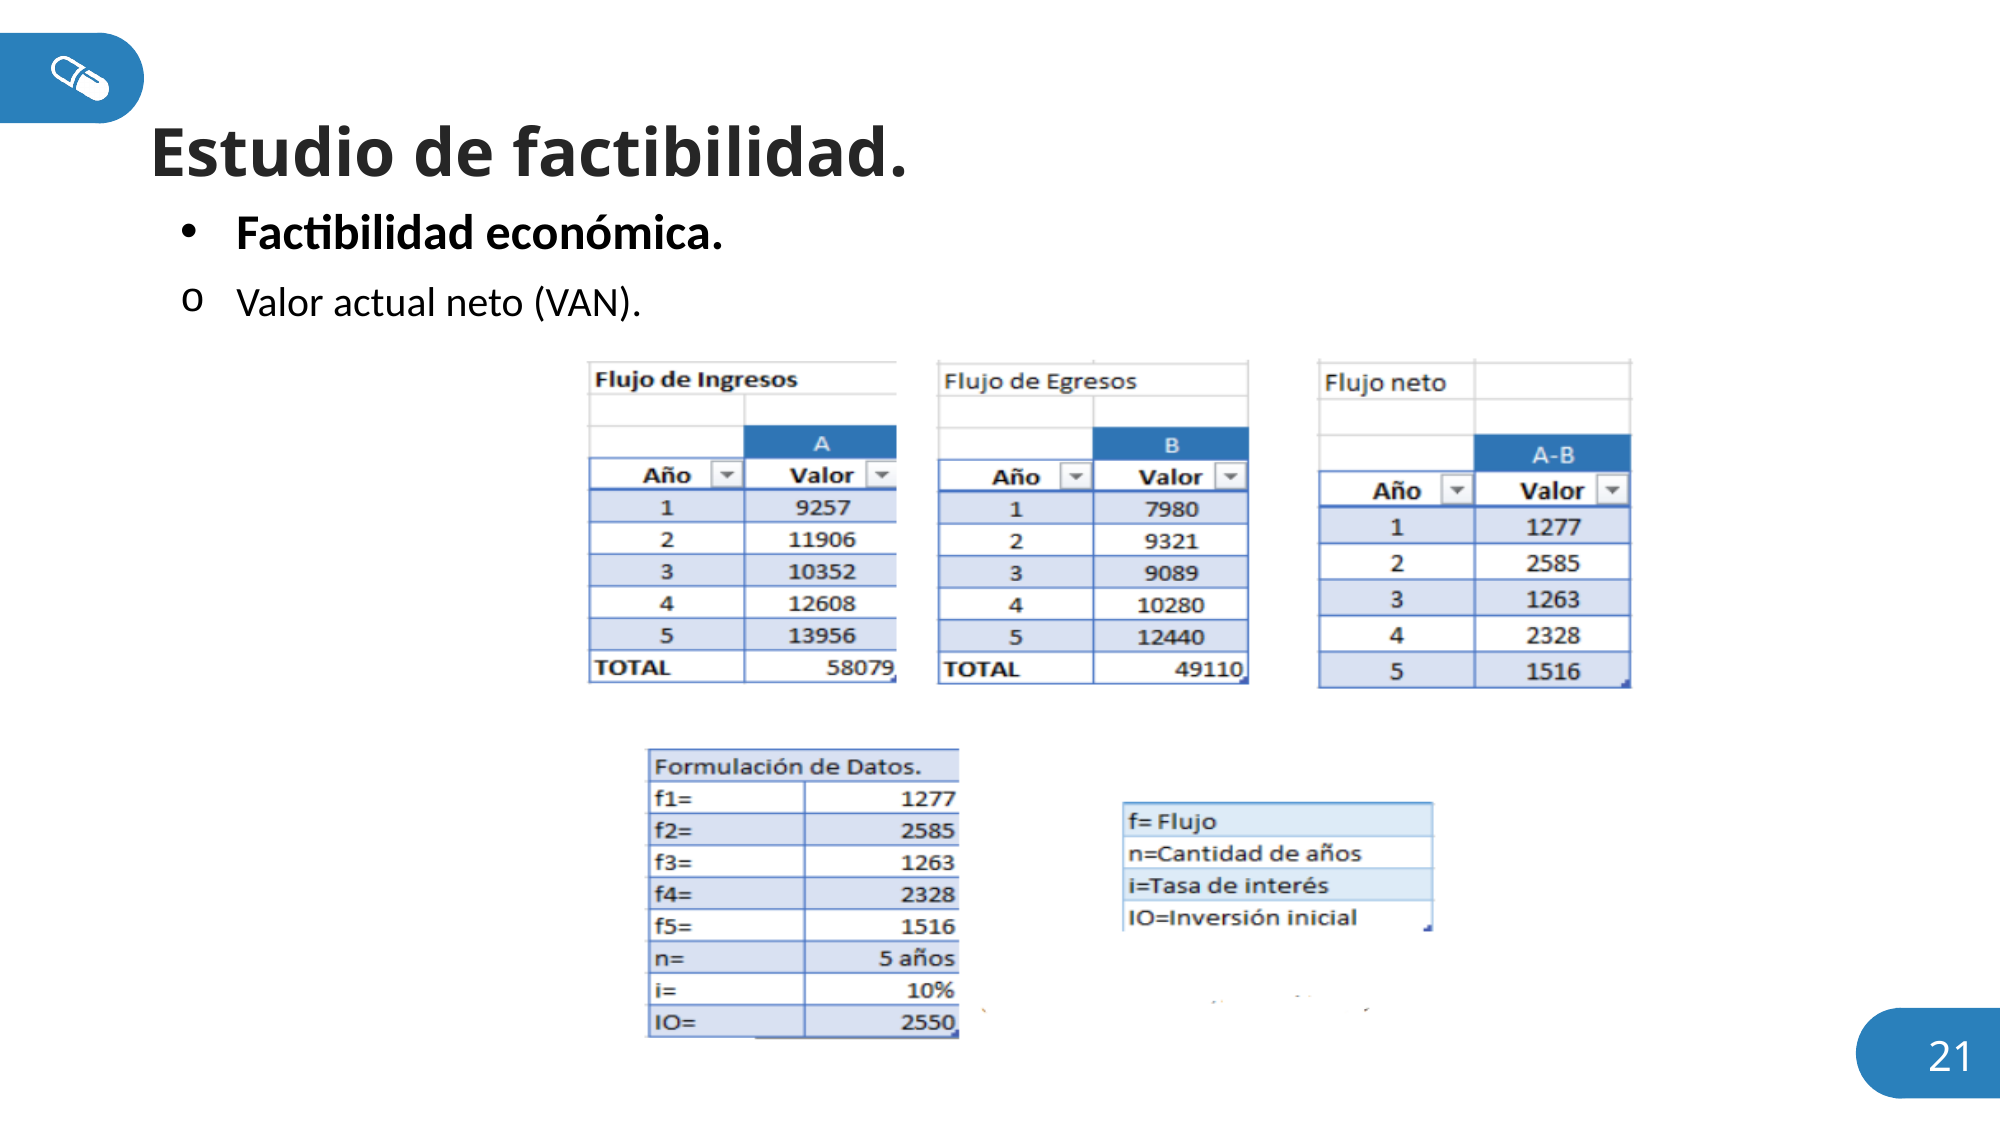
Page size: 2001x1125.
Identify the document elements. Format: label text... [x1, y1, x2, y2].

subtitle Factibilidad económica. Valor actual neto (VAN). [172, 198, 1857, 1071]
title Estudio de factibilidad. [0, 80, 1138, 200]
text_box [1855, 1007, 2000, 1099]
picture [569, 344, 1653, 1054]
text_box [0, 32, 145, 124]
picture [50, 48, 110, 108]
